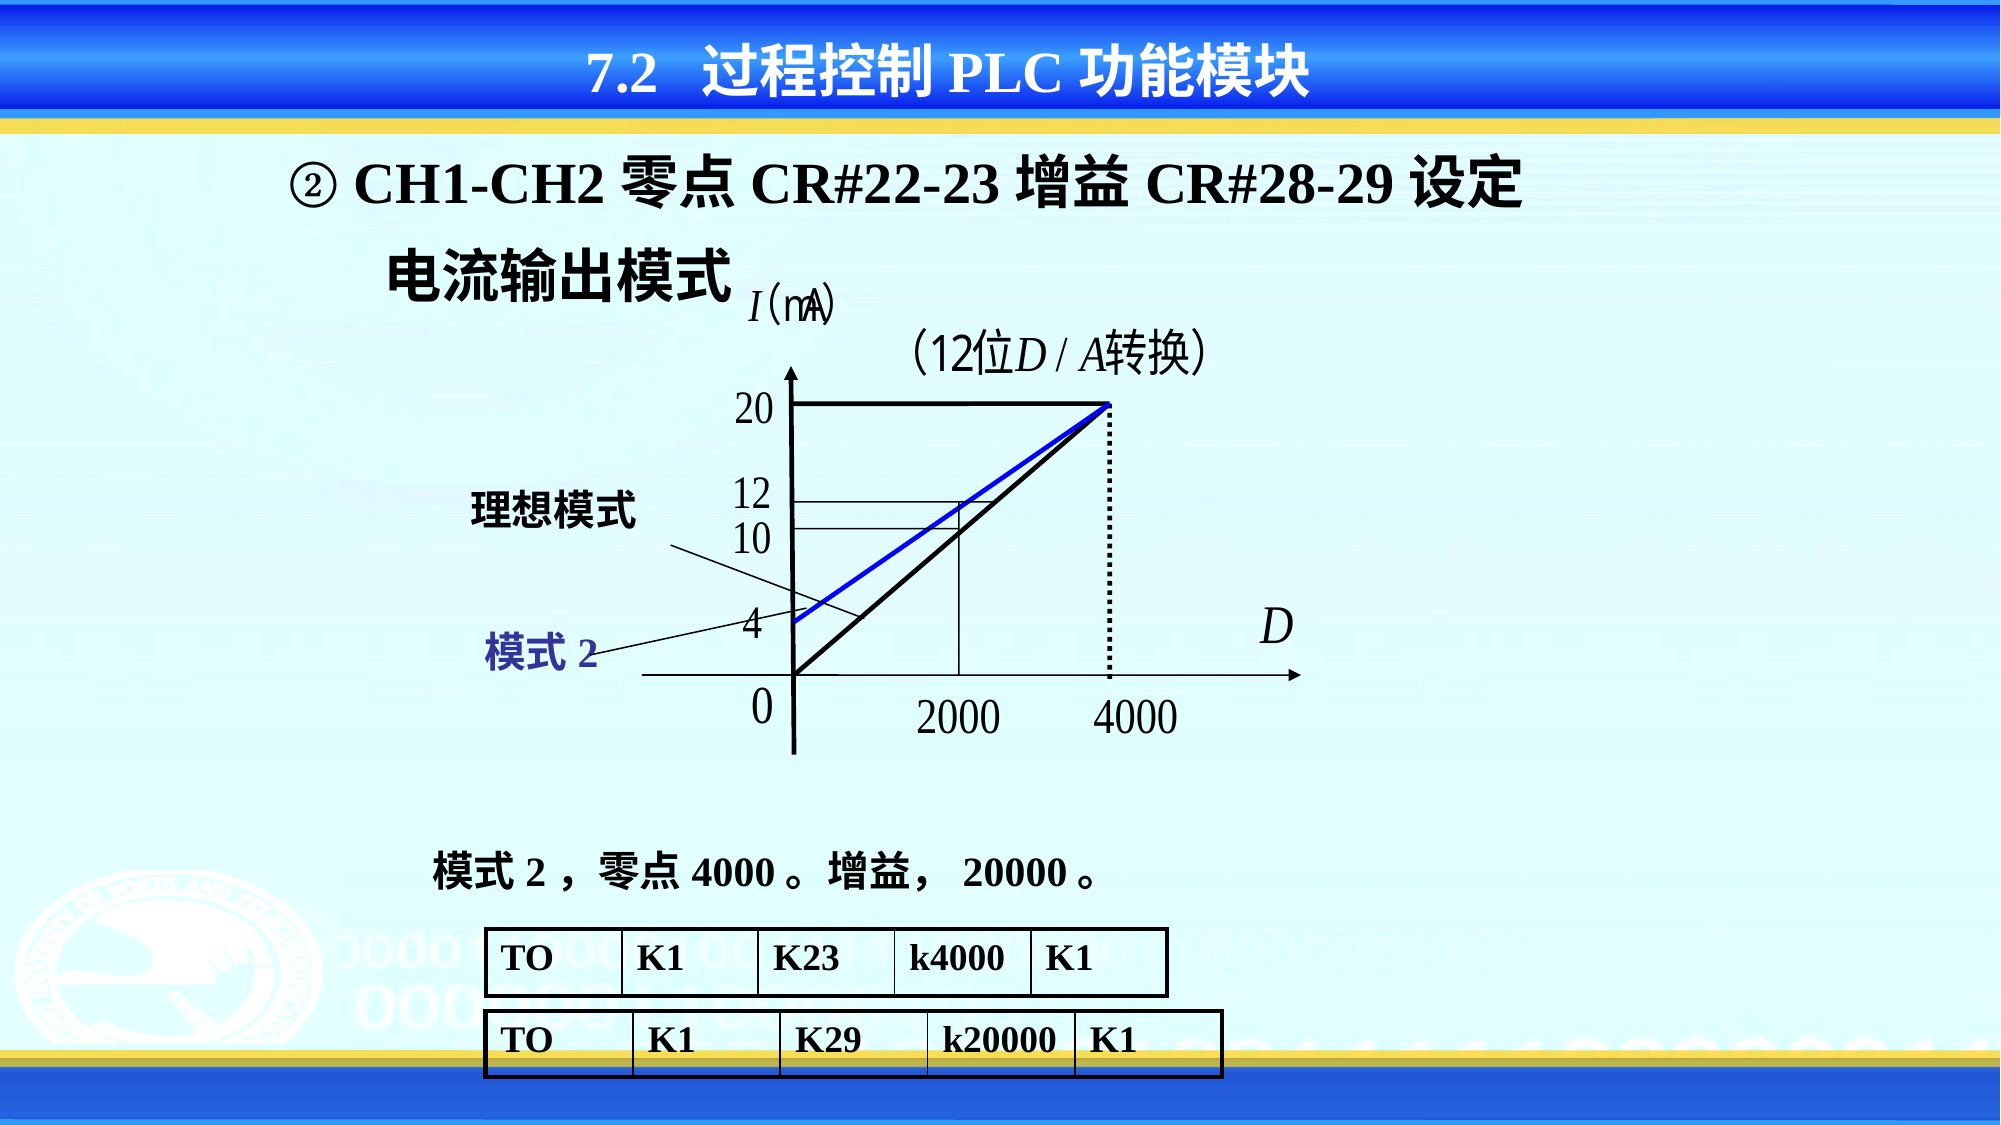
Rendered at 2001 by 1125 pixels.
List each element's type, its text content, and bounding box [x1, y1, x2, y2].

table_header TO [488, 1013, 632, 1075]
table_header k20000 [928, 1013, 1074, 1075]
table_header K1 [623, 931, 757, 994]
text_box 7.2 过程控制PLC功能模块 [571, 26, 1327, 112]
table_header K1 [1076, 1013, 1220, 1075]
text_box 电流输出模式 [368, 232, 829, 317]
table_header TO [488, 931, 621, 994]
text_box ② CH1-CH2零点CR#22-23增益CR#28-29设定 [273, 137, 1597, 223]
table_header K1 [1032, 931, 1165, 994]
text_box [416, 275, 1375, 908]
table_header K29 [781, 1013, 927, 1075]
table_header K23 [759, 931, 894, 994]
table_header k4000 [895, 931, 1030, 994]
picture [0, 1067, 2000, 1120]
table_header K1 [634, 1013, 779, 1075]
